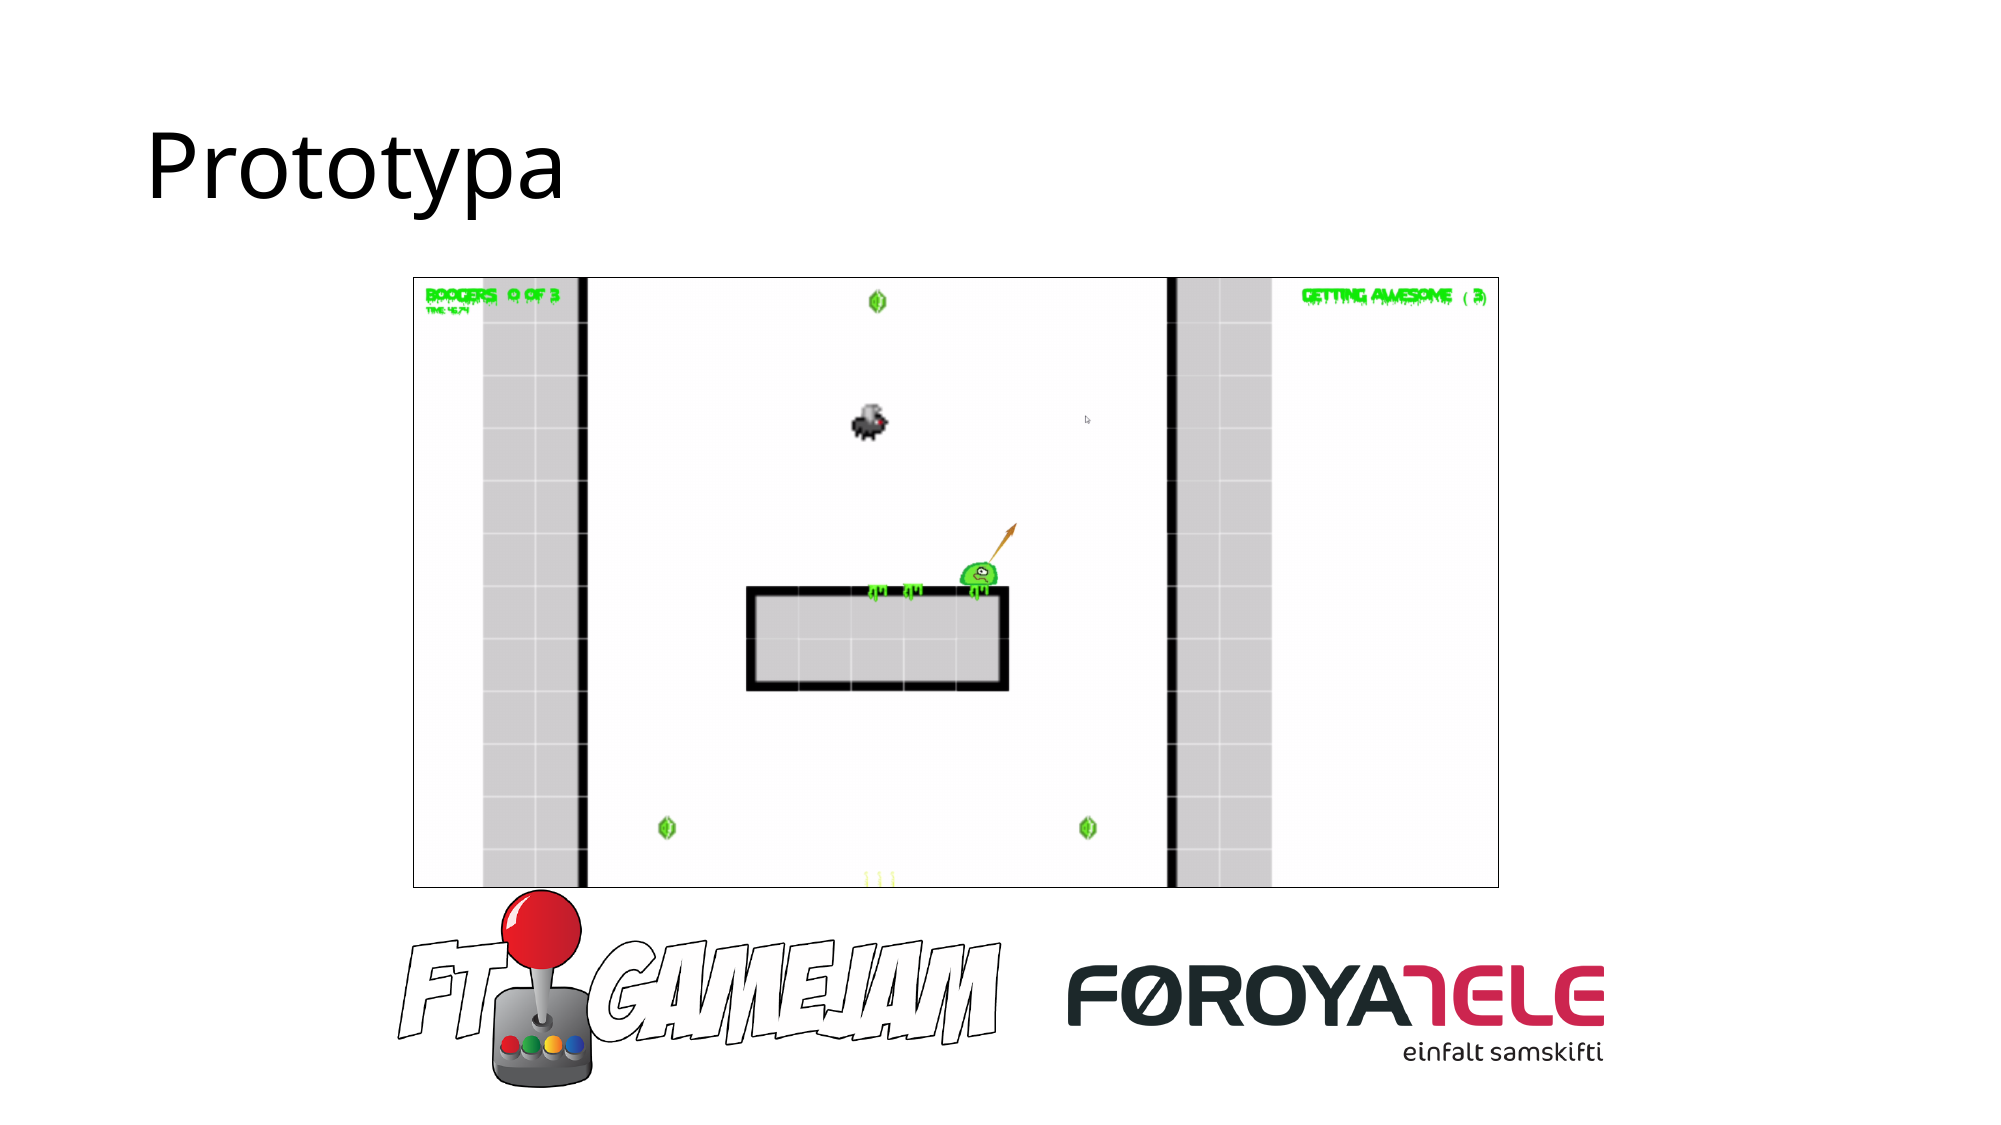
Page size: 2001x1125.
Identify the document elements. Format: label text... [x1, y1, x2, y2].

picture [1068, 965, 1604, 1061]
picture [396, 277, 1500, 1089]
title Prototypa [136, 59, 1863, 278]
